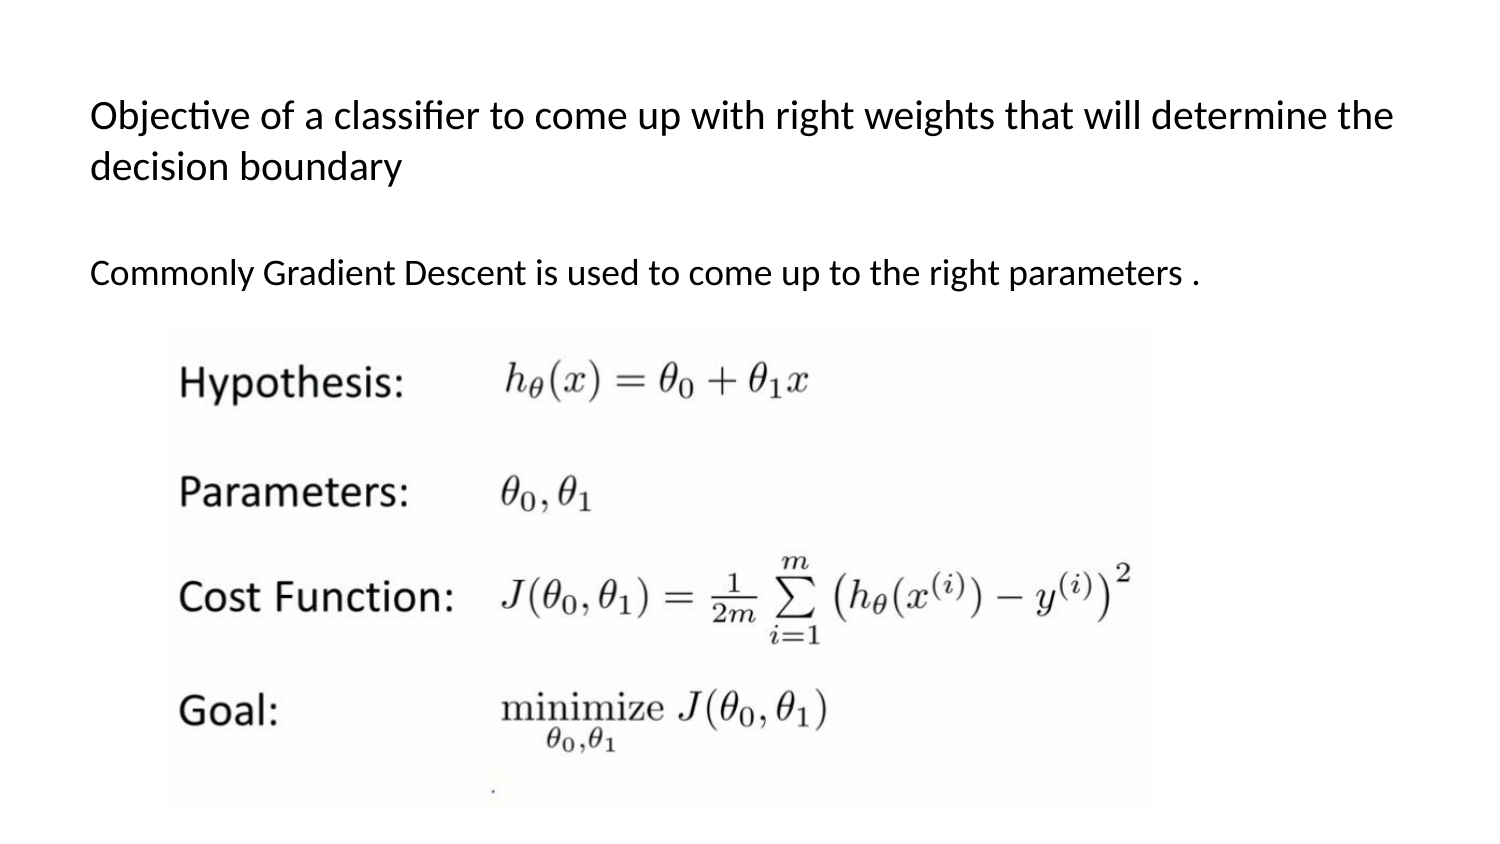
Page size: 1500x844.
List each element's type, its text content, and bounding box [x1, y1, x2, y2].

picture [163, 326, 1153, 807]
list Objective of a classifier to come up with right weights that will determine the decision boundary Commonly Gradient Descent is used to come up to the right parameters . [75, 80, 1425, 754]
